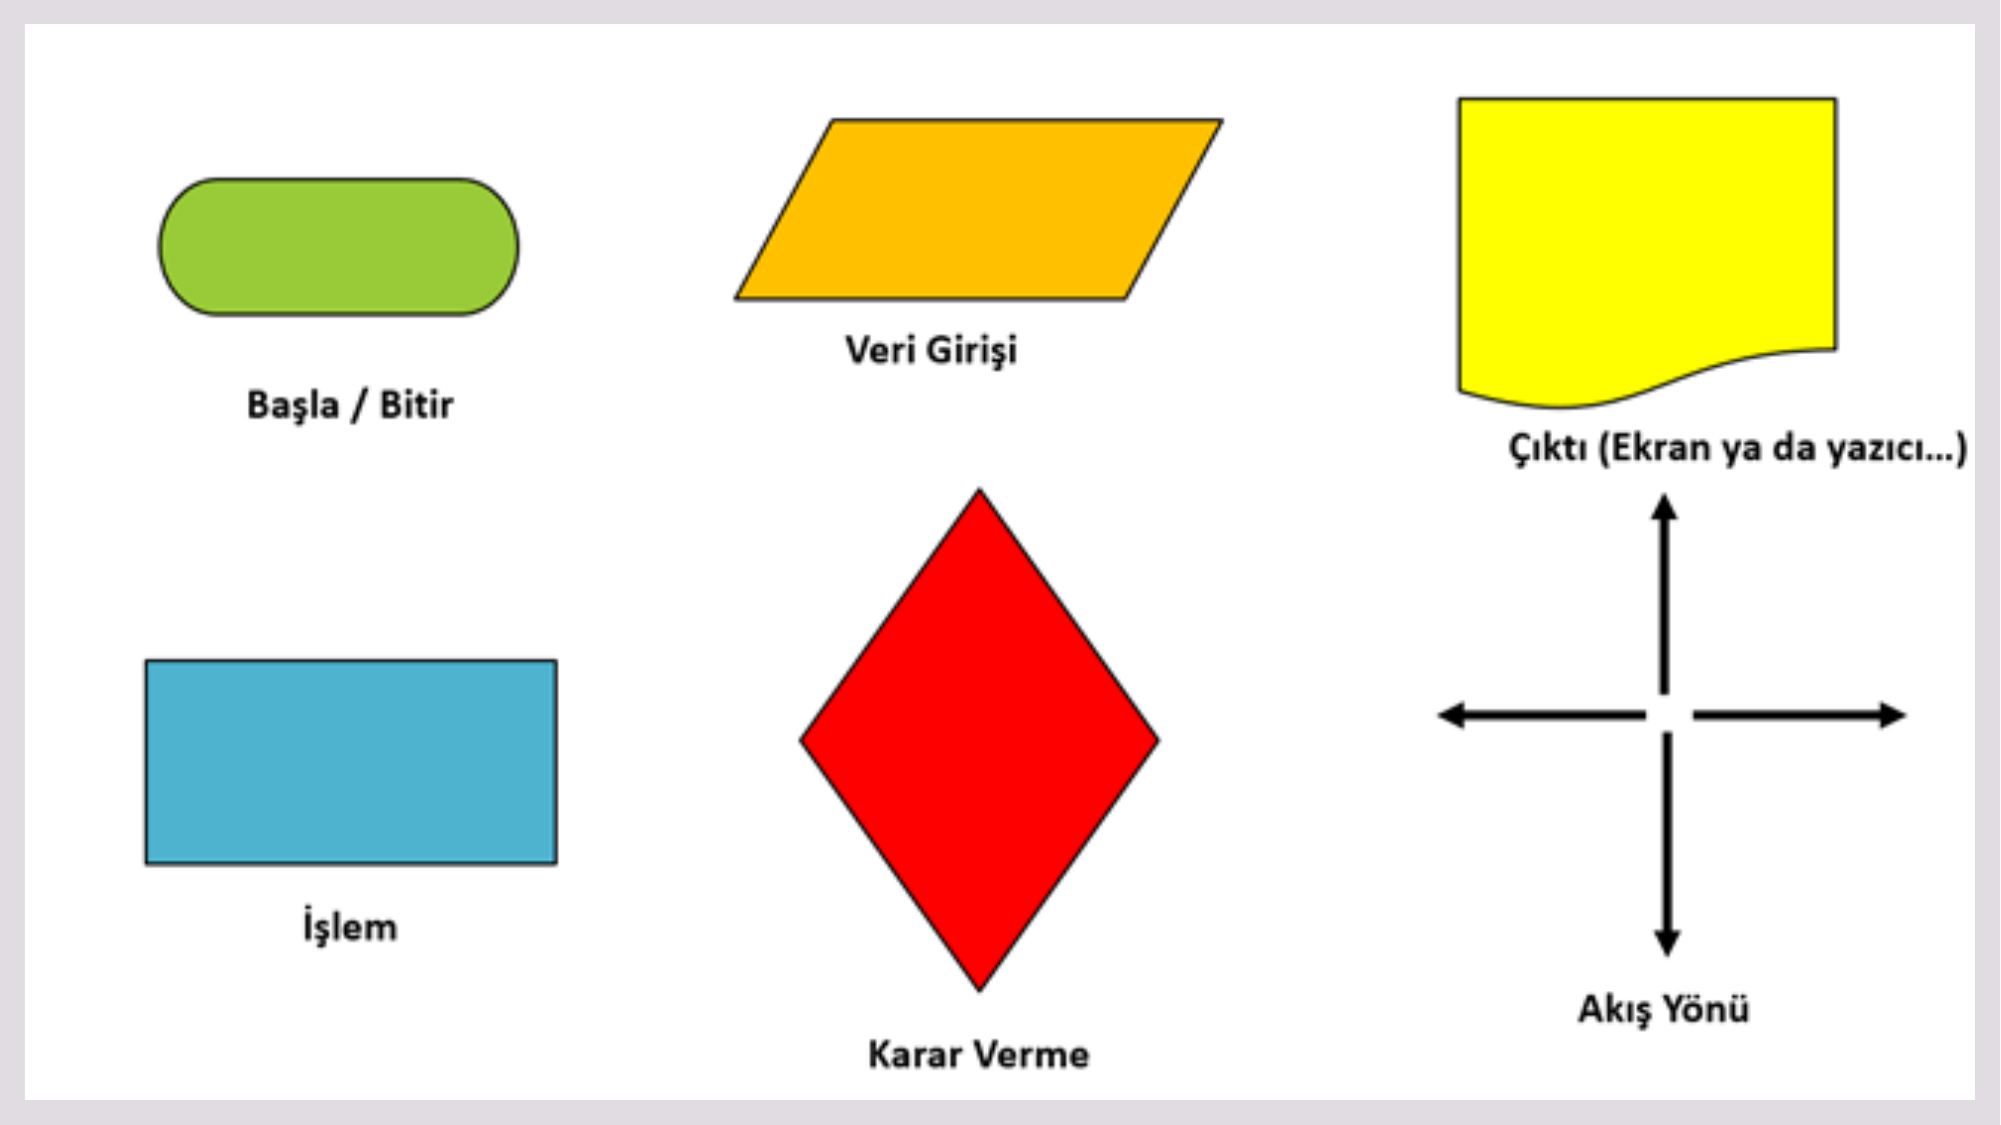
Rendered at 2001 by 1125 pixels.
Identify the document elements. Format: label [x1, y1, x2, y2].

text_box [0, 0, 2000, 1125]
picture [24, 24, 1975, 1100]
